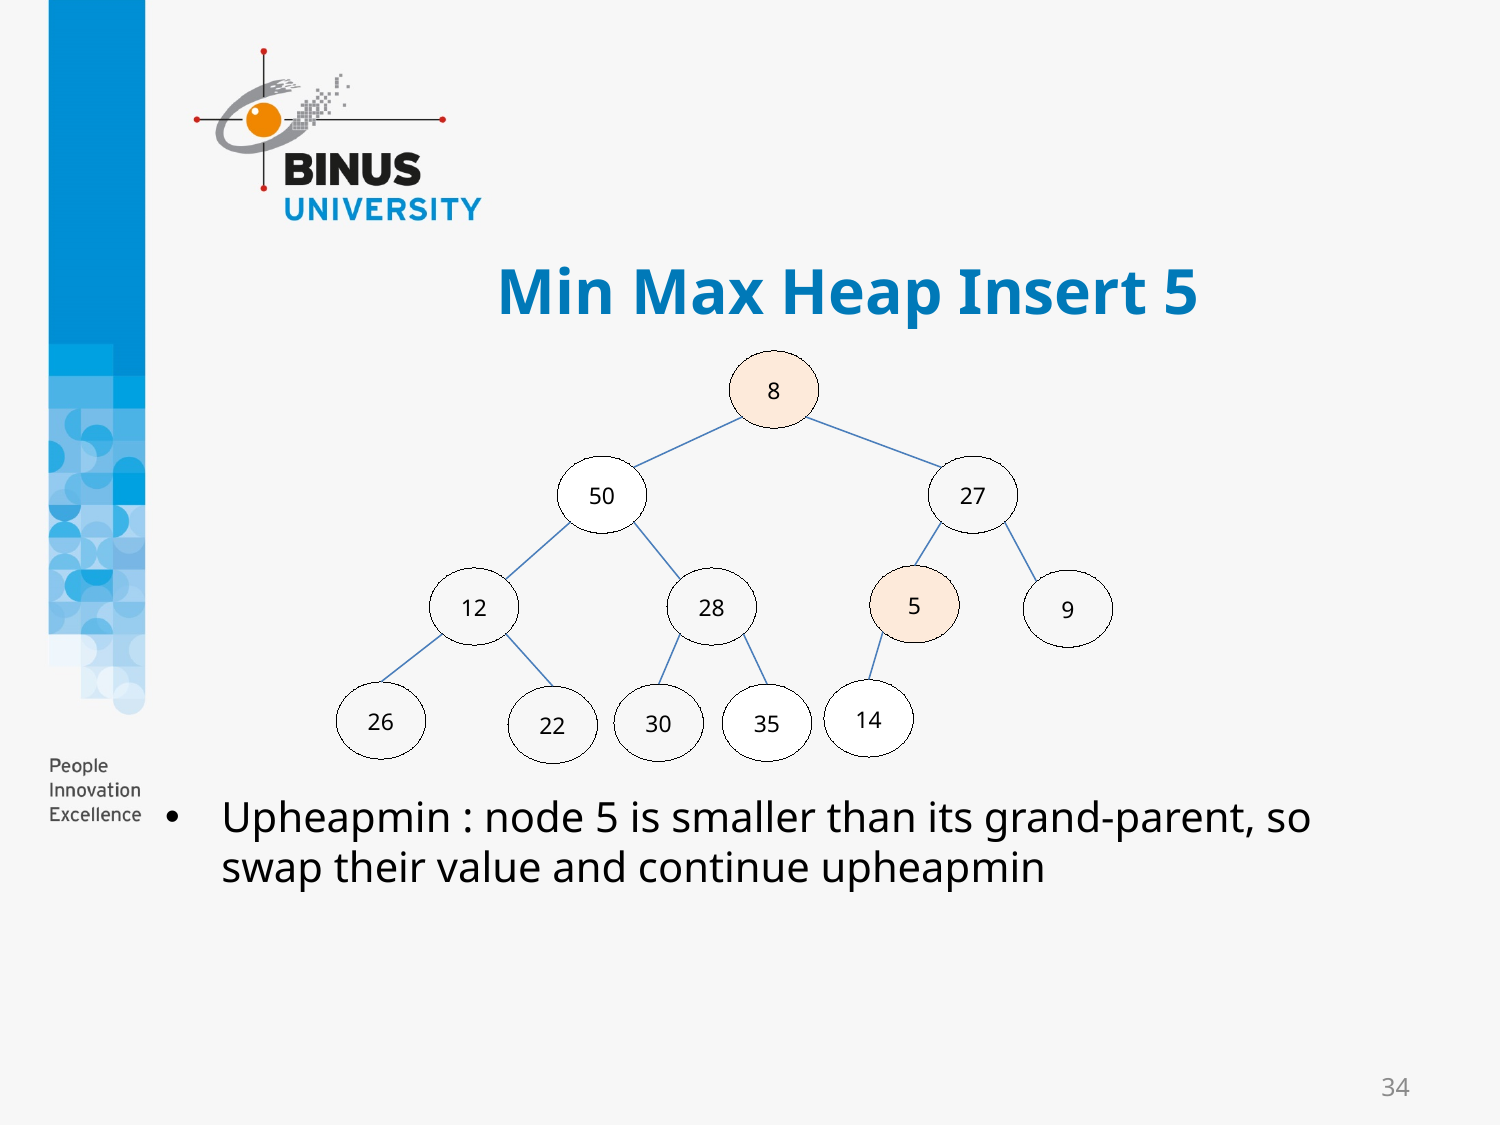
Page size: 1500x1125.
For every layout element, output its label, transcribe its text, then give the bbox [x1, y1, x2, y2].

title Min Max Heap Insert 5 [287, 224, 1409, 355]
slide_number 34 [1074, 1058, 1425, 1119]
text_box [312, 324, 1176, 788]
picture [0, 0, 1500, 846]
list Upheapmin : node 5 is smaller than its grand-parent, so swap their value and continue upheapmin [150, 375, 1438, 986]
